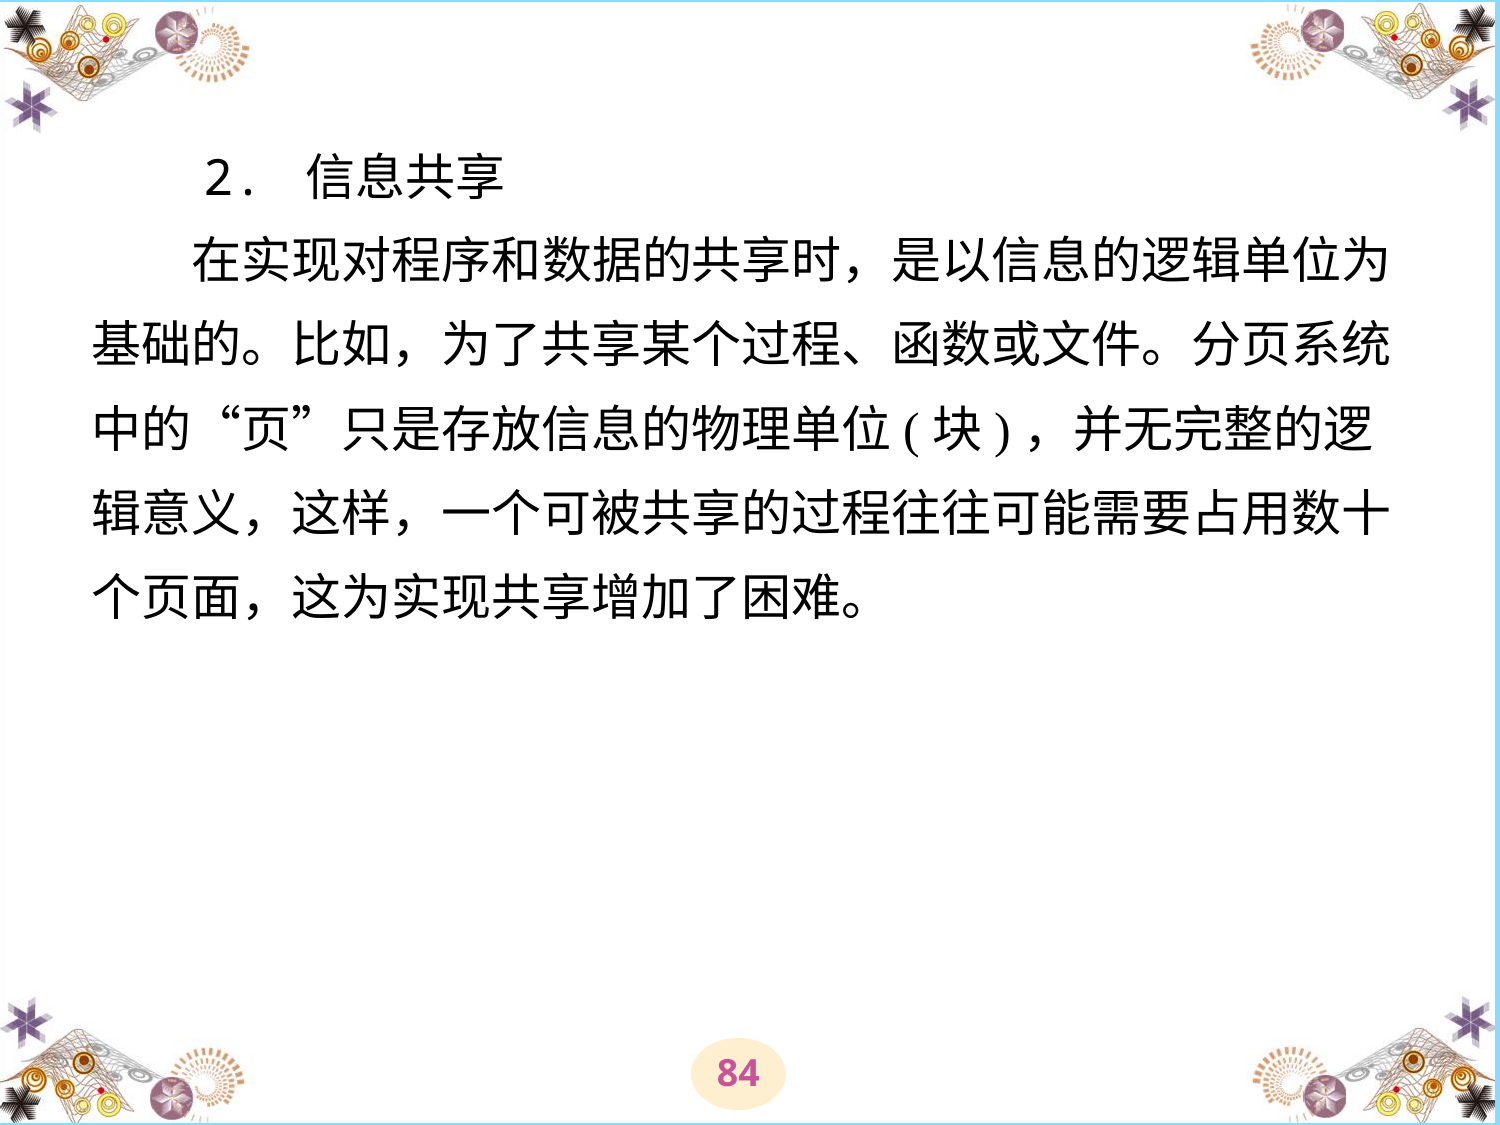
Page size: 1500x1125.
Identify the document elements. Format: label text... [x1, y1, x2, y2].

picture [0, 2, 1495, 1123]
title 2. 信息共享 在实现对程序和数据的共享时，是以信息的逻辑单位为基础的。比如，为了共享某个过程、函数或文件。分页系统中的“页”只是存放信息的物理单位(块)，并无完整的逻辑意义，这样，一个可被共享的过程往往可能需要占用数十个页面，这为实现共享增加了困难。 [76, 113, 1424, 1024]
